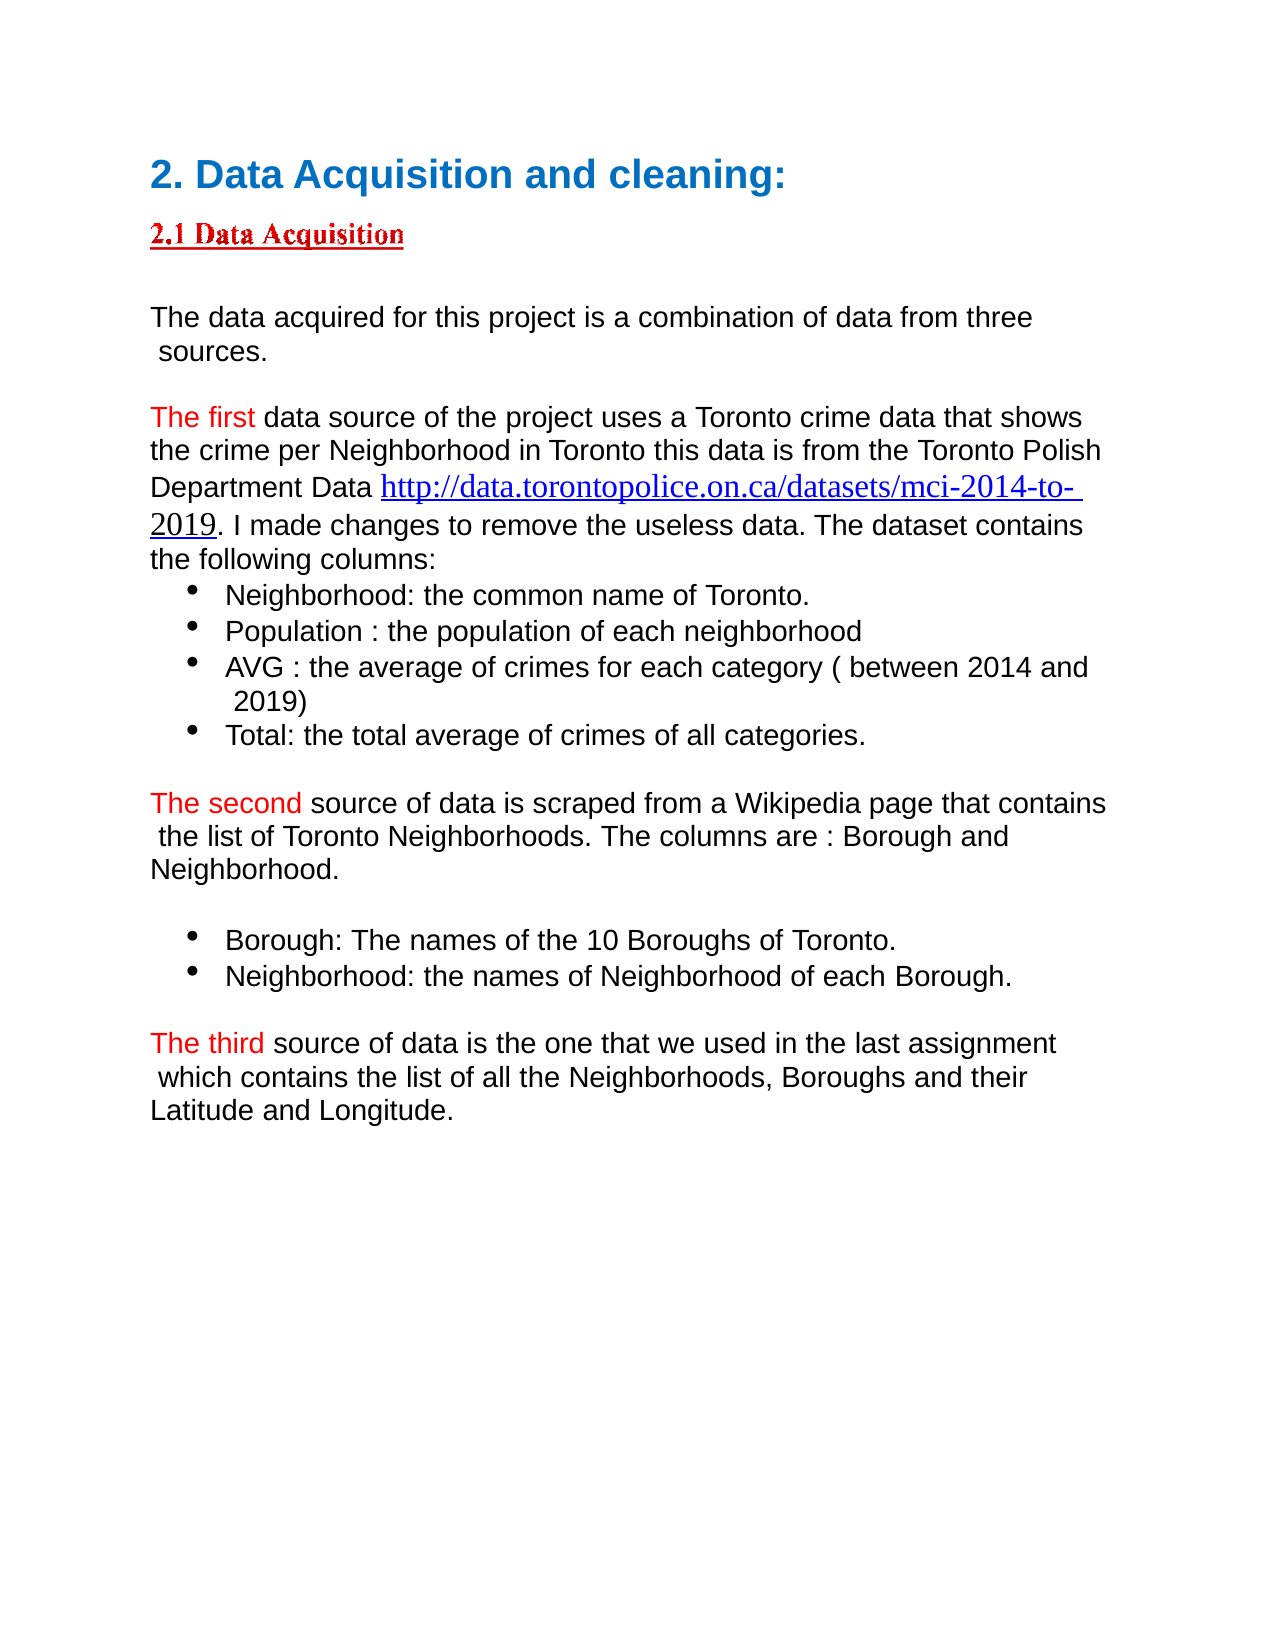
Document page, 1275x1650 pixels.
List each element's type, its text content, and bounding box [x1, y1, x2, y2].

text_box [150, 223, 404, 250]
text_box 2. Data Acquisition and cleaning: [147, 145, 790, 197]
text_box The data acquired for this project is a combination of data from three sources. The first data source of the project uses a Toronto crime data that shows the crime per Neighborhood in Toronto this data is from the Toronto Polish Department Data http://data.torontopolice.on.ca/datasets/mci-2014-to- 2019. I made changes to remove the useless data. The dataset contains the following columns: Neighborhood: the common name of Toronto. Population : the population of each neighborhood AVG : the average of crimes for each category ( between 2014 and 2019) Total: the total average of crimes of all categories. The second source of data is scraped from a Wikipedia page that contains the list of Toronto Neighborhoods. The columns are : Borough and Neighborhood. Borough: The names of the 10 Boroughs of Toronto. Neighborhood: the names of Neighborhood of each Borough. The third source of data is the one that we used in the last assignment which contains the list of all the Neighborhoods, Boroughs and their Latitude and Longitude. [147, 295, 1113, 1128]
